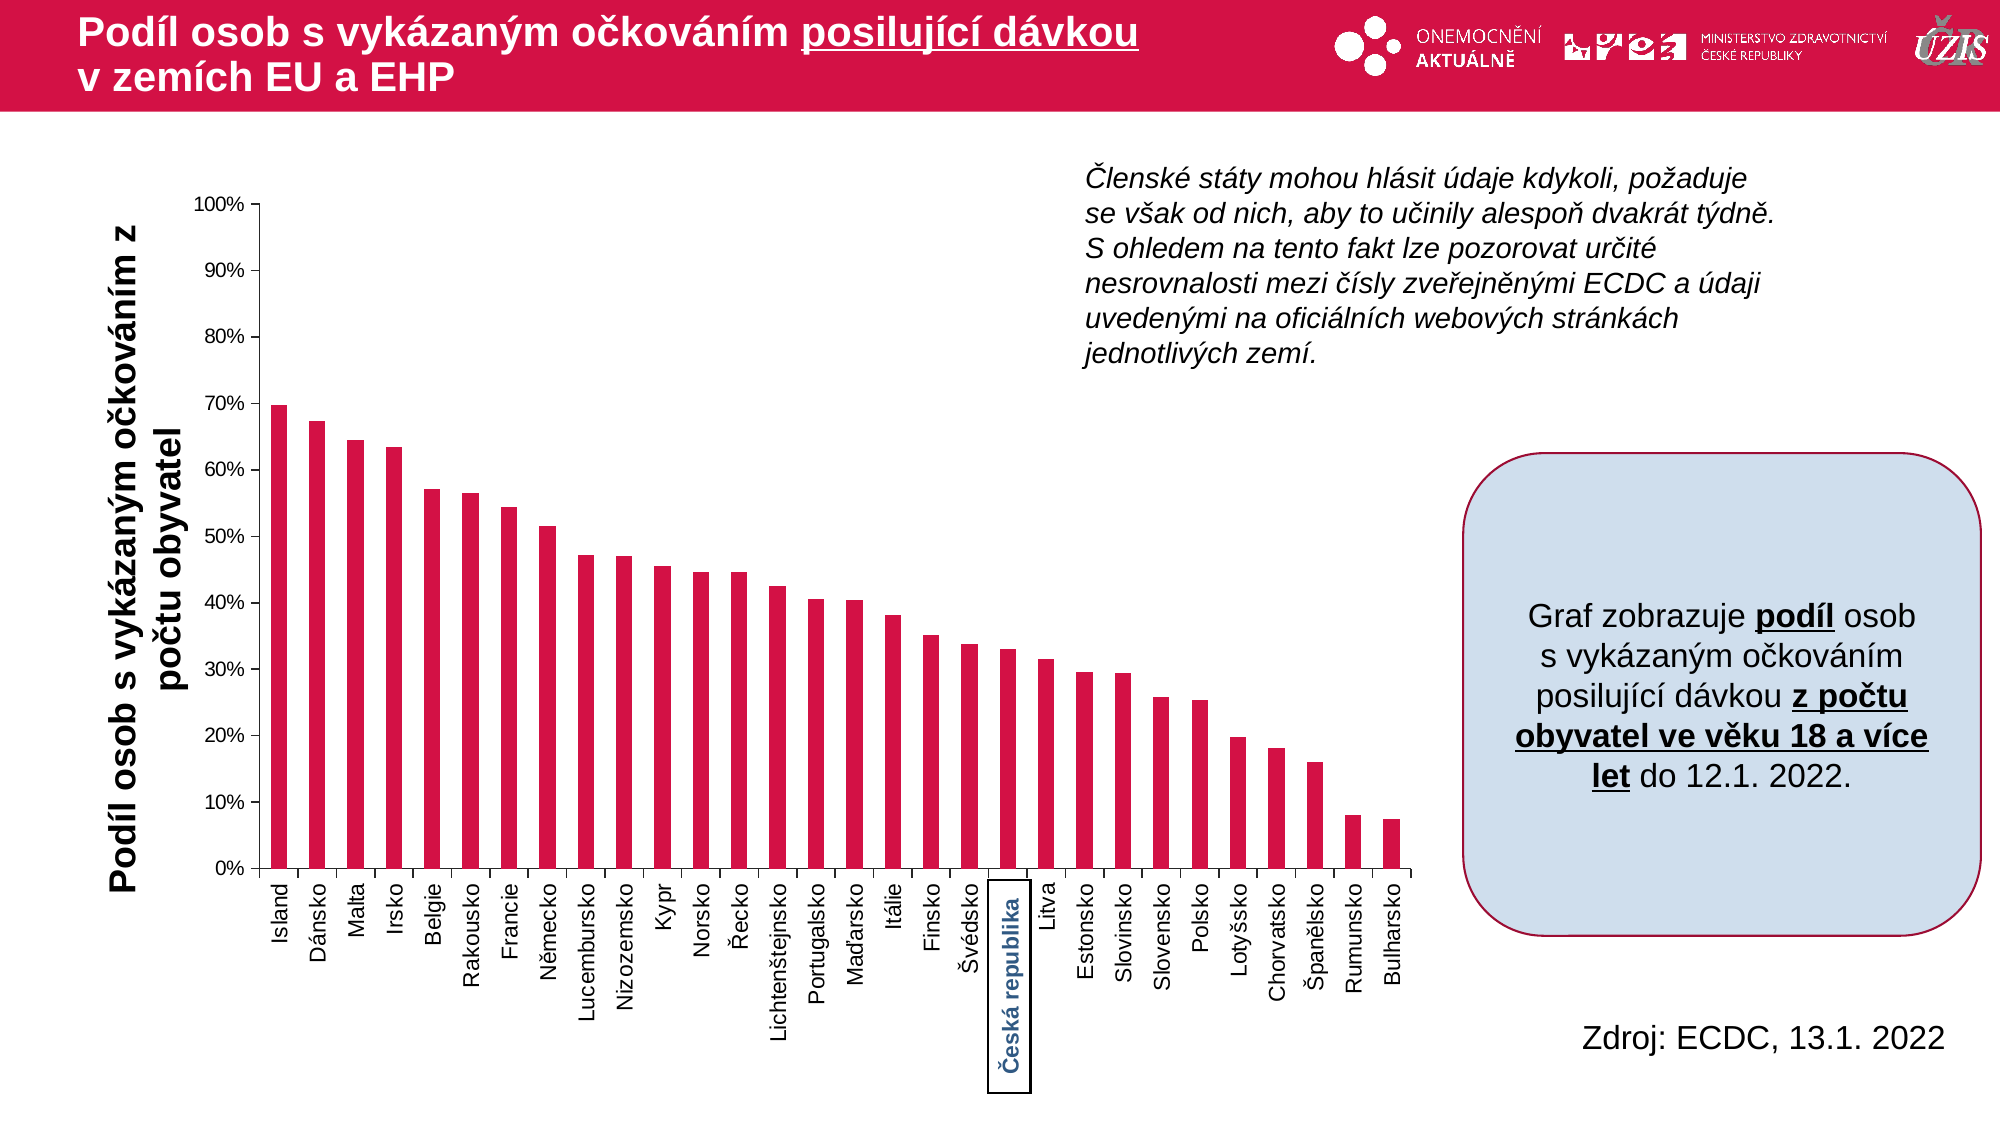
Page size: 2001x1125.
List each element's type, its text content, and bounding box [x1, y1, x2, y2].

text_box Podíl osob s vykázaným očkováním z počtu obyvatel [90, 183, 173, 936]
text_box Zdroj: ECDC, 13.1. 2022 [1567, 1008, 2000, 1064]
title Podíl osob s vykázaným očkováním posilující dávkou v zemích EU a EHP [62, 0, 1288, 111]
picture [1334, 16, 1542, 76]
chart [173, 161, 1434, 1055]
picture [1915, 15, 1989, 66]
text_box Graf zobrazuje podíl osob s vykázaným očkováním posilující dávkou z počtu obyvatel ve věku 18 a více let do 12.1. 2022. [1462, 452, 1982, 937]
text_box Členské státy mohou hlásit údaje kdykoli, požaduje se však od nich, aby to učinily alespoň dvakrát týdně. S ohledem na tento fakt lze pozorovat určité nesrovnalosti mezi čísly zveřejněnými ECDC a údaji uvedenými na oficiálních webových stránkách jednotlivých zemí. [1070, 152, 1800, 377]
picture [1563, 31, 1888, 60]
text_box Česká republika [987, 1055, 1032, 1094]
